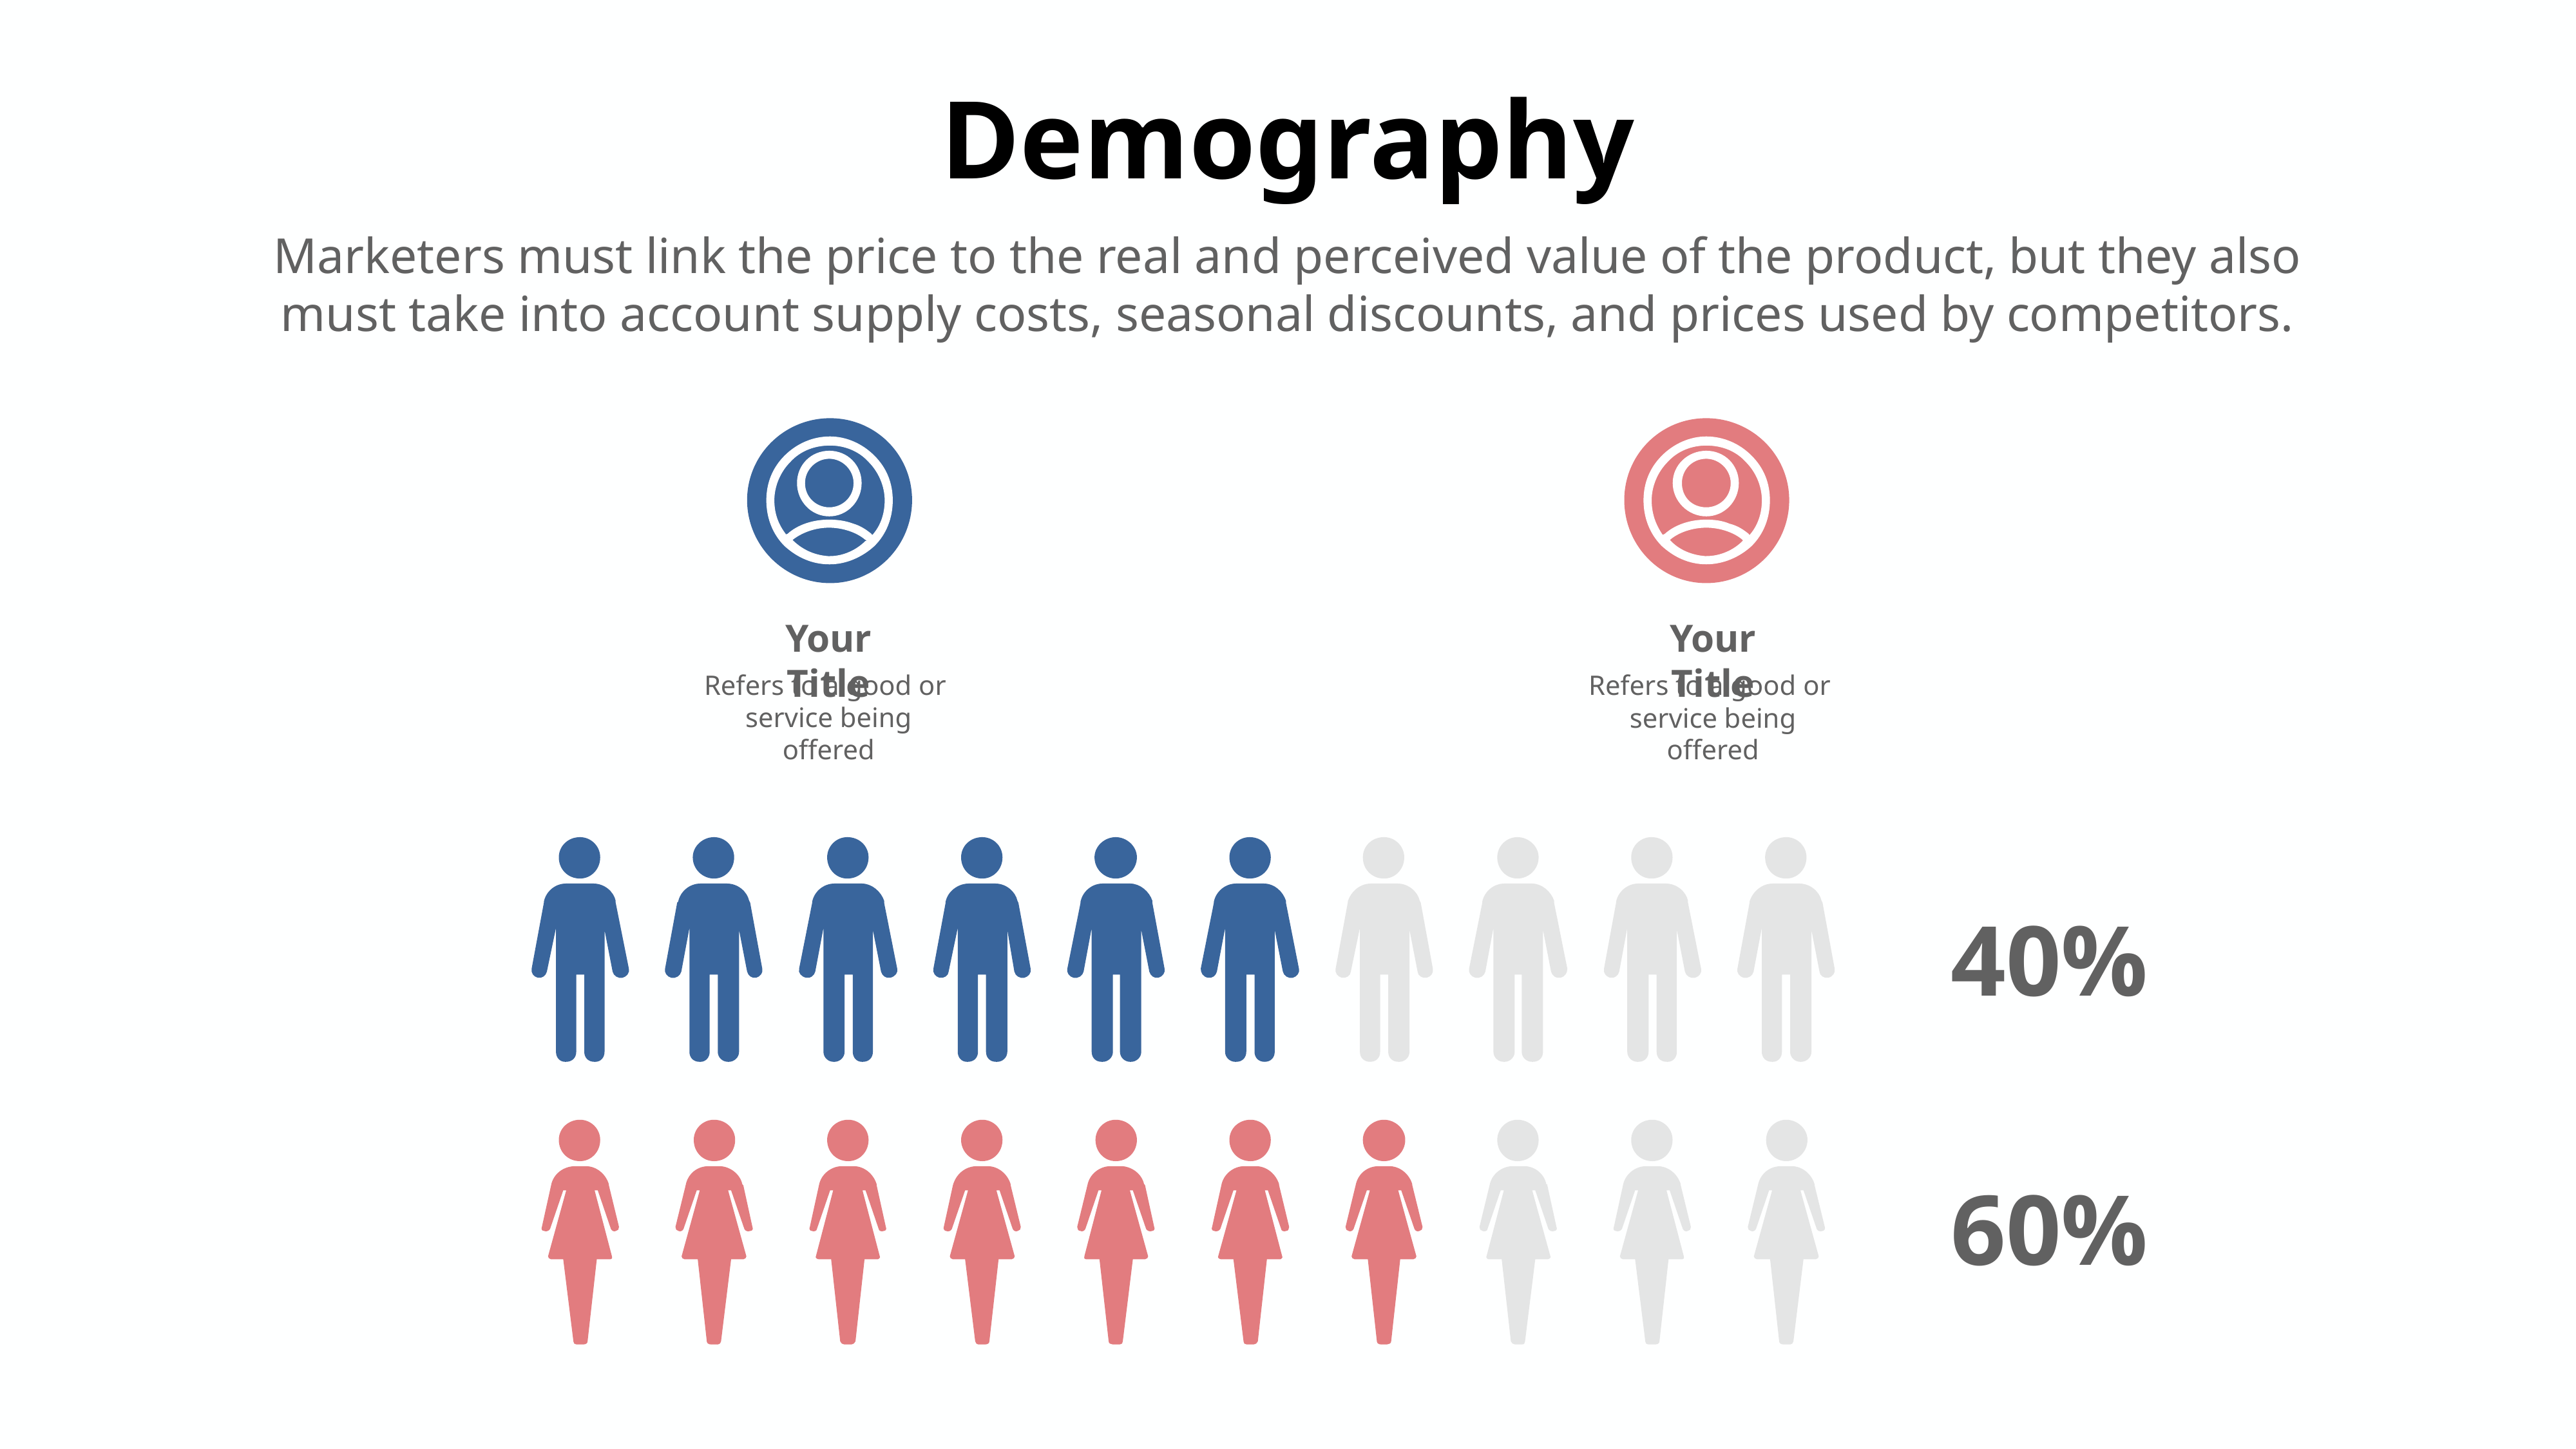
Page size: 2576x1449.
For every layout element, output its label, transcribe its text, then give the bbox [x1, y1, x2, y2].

text_box 40% [1936, 894, 2163, 1020]
text_box [1479, 1166, 1557, 1345]
text_box Marketers must link the price to the real and perceived value of the product, but they also must take into account supply costs, seasonal discounts, and prices used by competitors. [259, 220, 2317, 346]
text_box [827, 1119, 869, 1162]
text_box [558, 837, 600, 879]
text_box 60% [1936, 1163, 2163, 1289]
text_box [747, 418, 912, 583]
text_box [1631, 837, 1673, 879]
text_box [689, 609, 968, 739]
text_box [1497, 1119, 1539, 1162]
text_box [943, 1166, 1021, 1345]
text_box [1469, 883, 1568, 1062]
text_box [1077, 1166, 1155, 1345]
text_box [558, 1119, 600, 1162]
text_box [1229, 837, 1271, 879]
text_box [1067, 883, 1165, 1062]
text_box [1362, 837, 1404, 879]
text_box [1201, 883, 1299, 1062]
text_box [1095, 1119, 1137, 1162]
text_box [809, 1166, 886, 1345]
text_box [1212, 1166, 1290, 1345]
text_box [1094, 837, 1137, 879]
text_box [1624, 418, 1789, 583]
text_box [1672, 450, 1739, 516]
text_box [692, 837, 734, 879]
text_box [1345, 1166, 1423, 1345]
text_box [1631, 1119, 1673, 1162]
text_box Demography [931, 66, 1645, 205]
text_box [827, 837, 869, 879]
text_box [1603, 883, 1701, 1062]
text_box [1765, 837, 1807, 879]
text_box [766, 436, 893, 565]
text_box [961, 1119, 1003, 1162]
text_box [797, 450, 862, 516]
text_box [1362, 1119, 1406, 1162]
text_box [1229, 1119, 1271, 1162]
text_box [1497, 837, 1539, 879]
text_box [1613, 1166, 1691, 1345]
text_box [1737, 883, 1835, 1062]
text_box [1766, 1119, 1808, 1162]
text_box [675, 1166, 753, 1345]
text_box [665, 883, 763, 1062]
text_box [693, 1119, 736, 1162]
text_box [1748, 1166, 1826, 1345]
text_box [531, 883, 629, 1062]
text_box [1574, 609, 1853, 739]
text_box [541, 1166, 619, 1345]
text_box [961, 837, 1003, 879]
text_box [1643, 436, 1770, 565]
text_box [1335, 883, 1433, 1062]
text_box [799, 883, 897, 1062]
text_box [933, 883, 1031, 1062]
